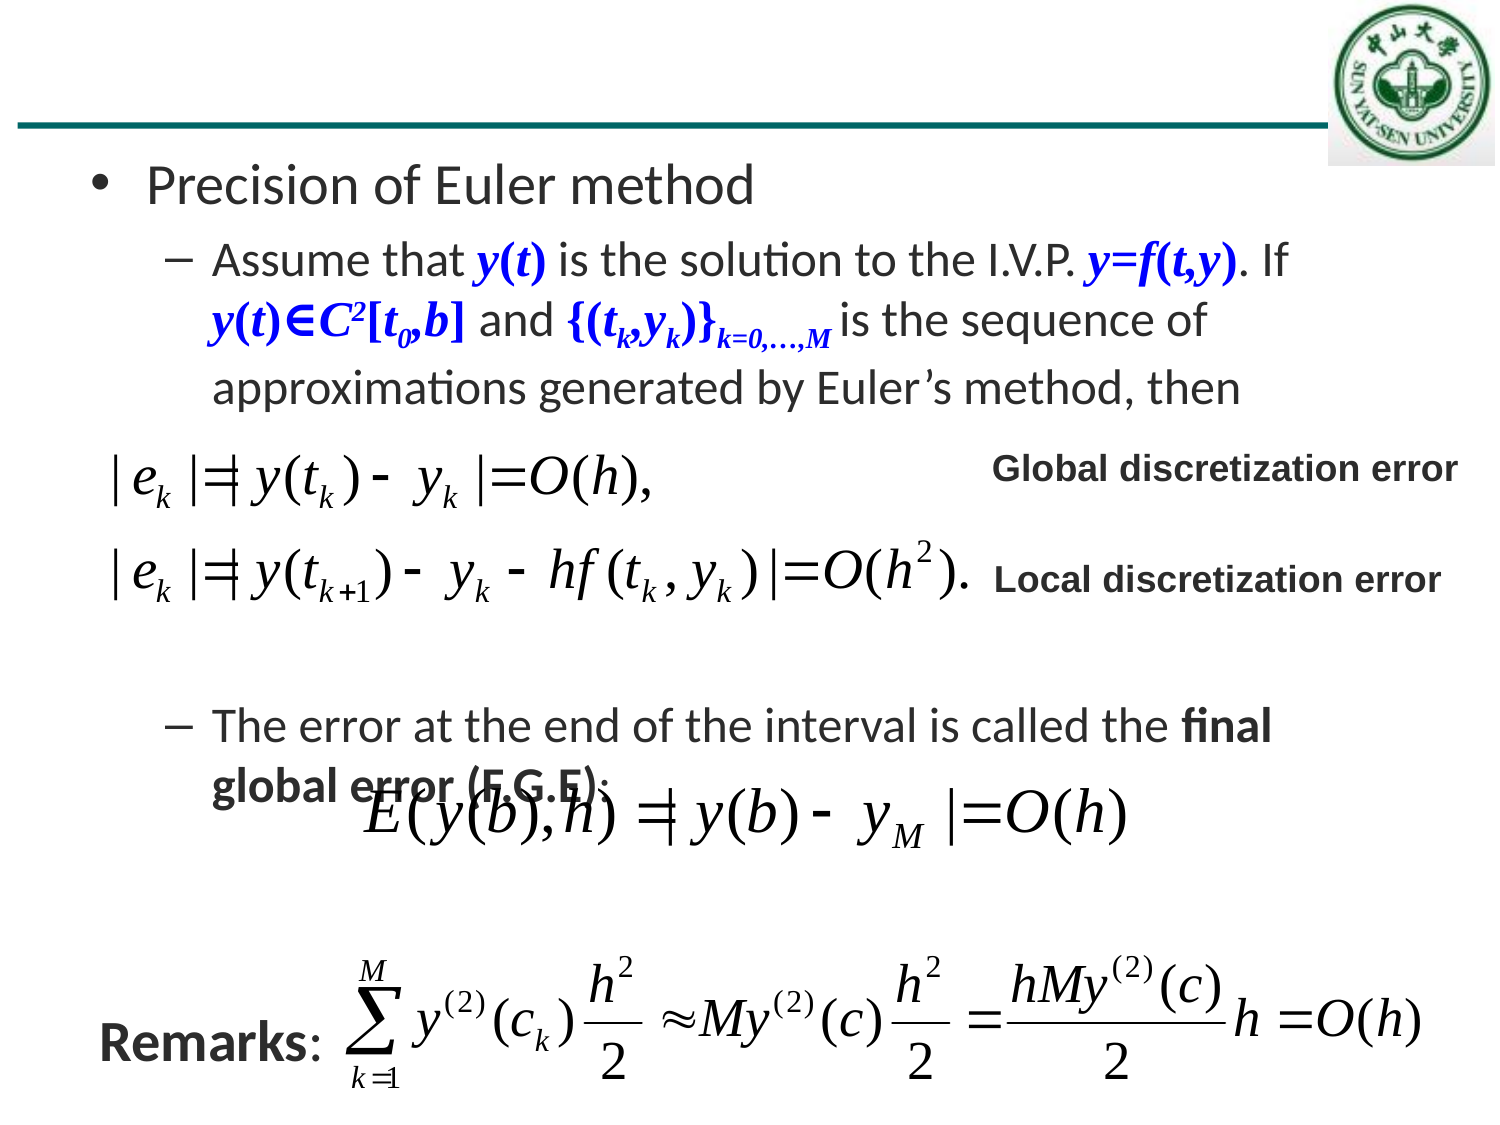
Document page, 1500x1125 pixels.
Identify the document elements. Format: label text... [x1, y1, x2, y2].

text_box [105, 436, 978, 618]
text_box Global discretization error [978, 436, 1493, 497]
text_box Local discretization error [982, 547, 1472, 608]
picture [1328, 0, 1495, 166]
list Precision of Euler method Assume that y(t) is the solution to the I.V.P. y=f(t,y). If y(t)∈C2[t0,b] and {(tk,yk)}k=0,…,M is the sequence of approximations generated by Euler’s method, then The error at the end of the interval is called the final global error (F.G.E): Remarks: [75, 138, 1425, 1101]
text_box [337, 940, 1434, 1102]
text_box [352, 768, 1140, 864]
